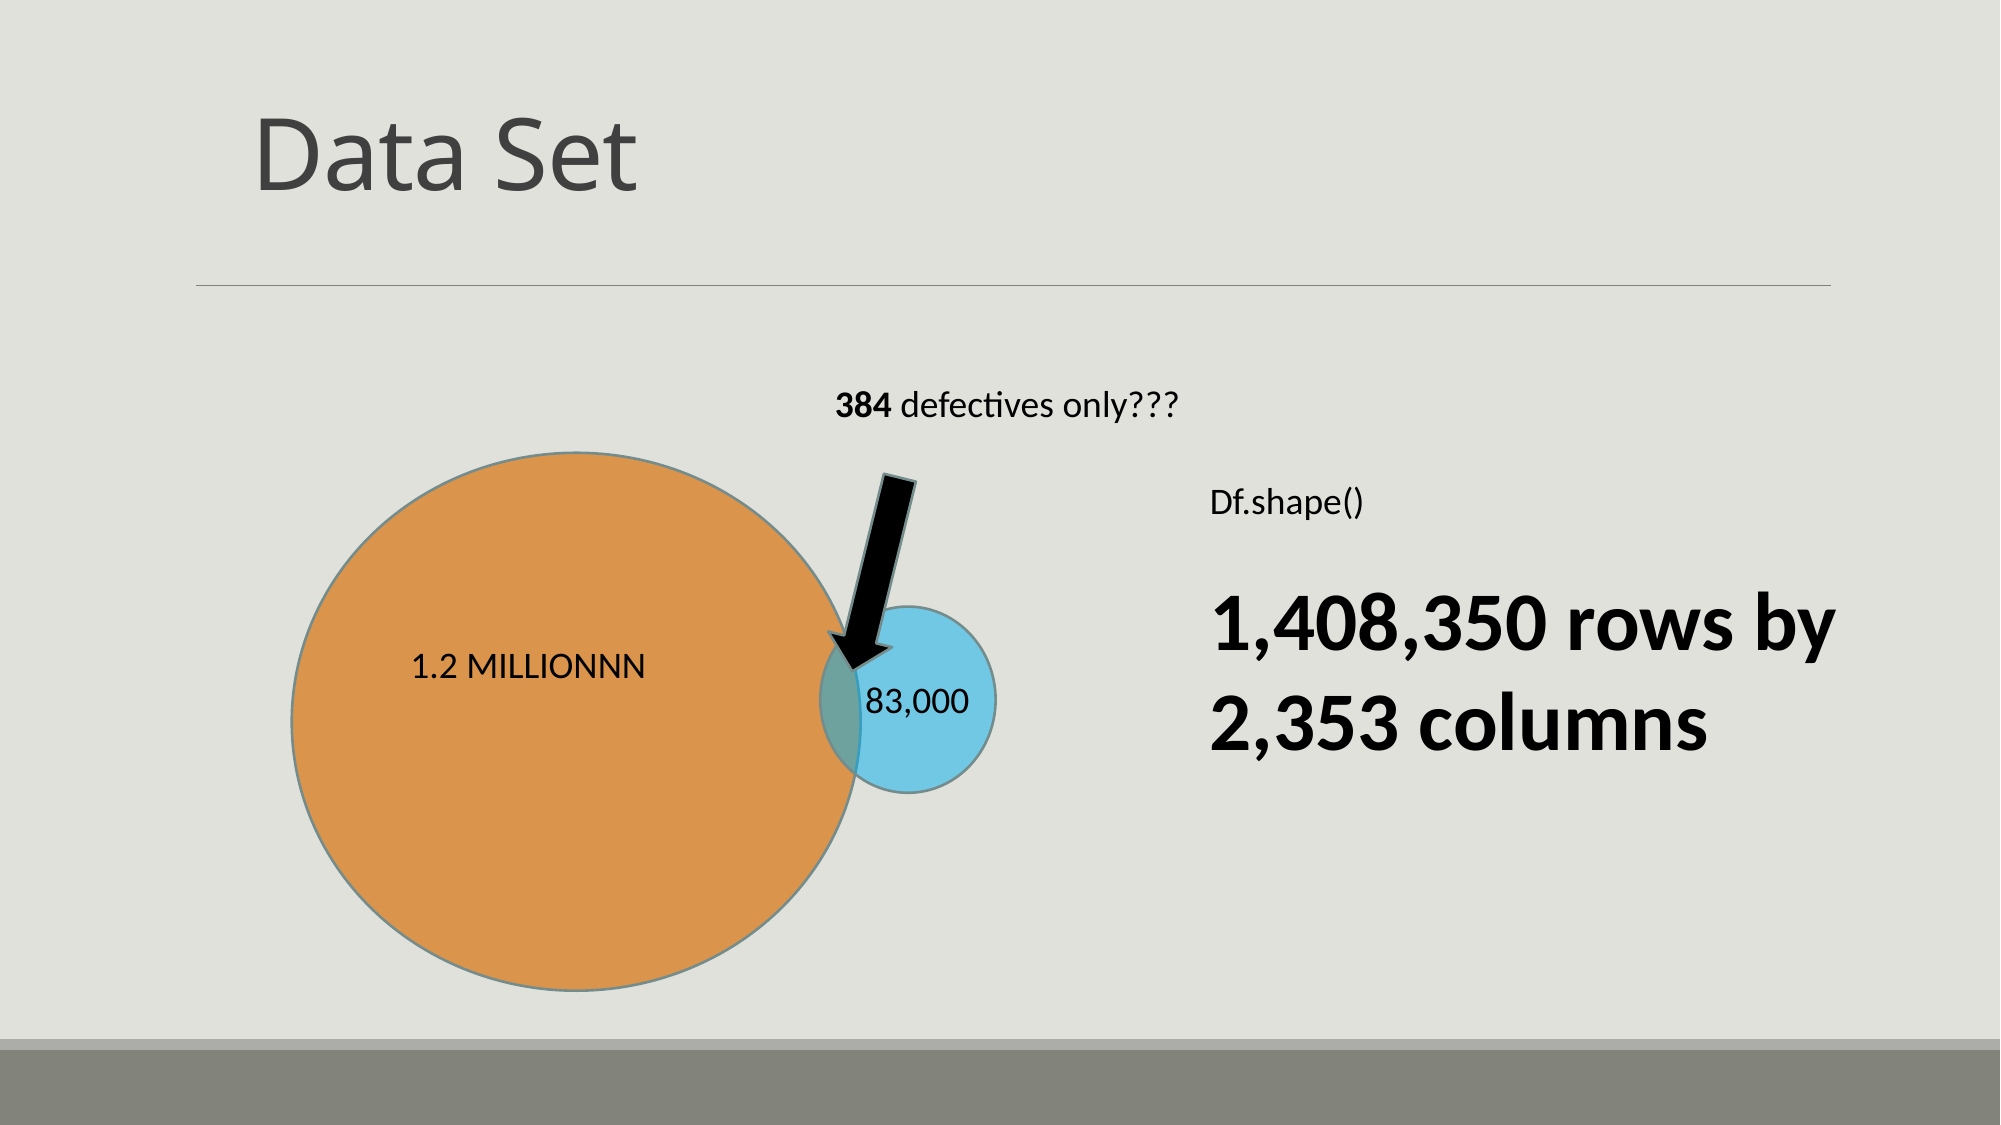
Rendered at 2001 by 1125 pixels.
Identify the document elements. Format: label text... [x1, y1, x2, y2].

text_box 384 defectives only??? [820, 372, 1349, 433]
text_box [862, 605, 992, 668]
text_box [827, 472, 918, 671]
text_box 83,000 [850, 668, 1048, 728]
text_box [818, 646, 993, 795]
title Data Set [236, 46, 1813, 219]
text_box 1.2 MILLIONNN [395, 633, 722, 694]
text_box [290, 451, 856, 993]
text_box Df.shape() 1,408,350 rows by 2,353 columns [1194, 469, 1901, 775]
